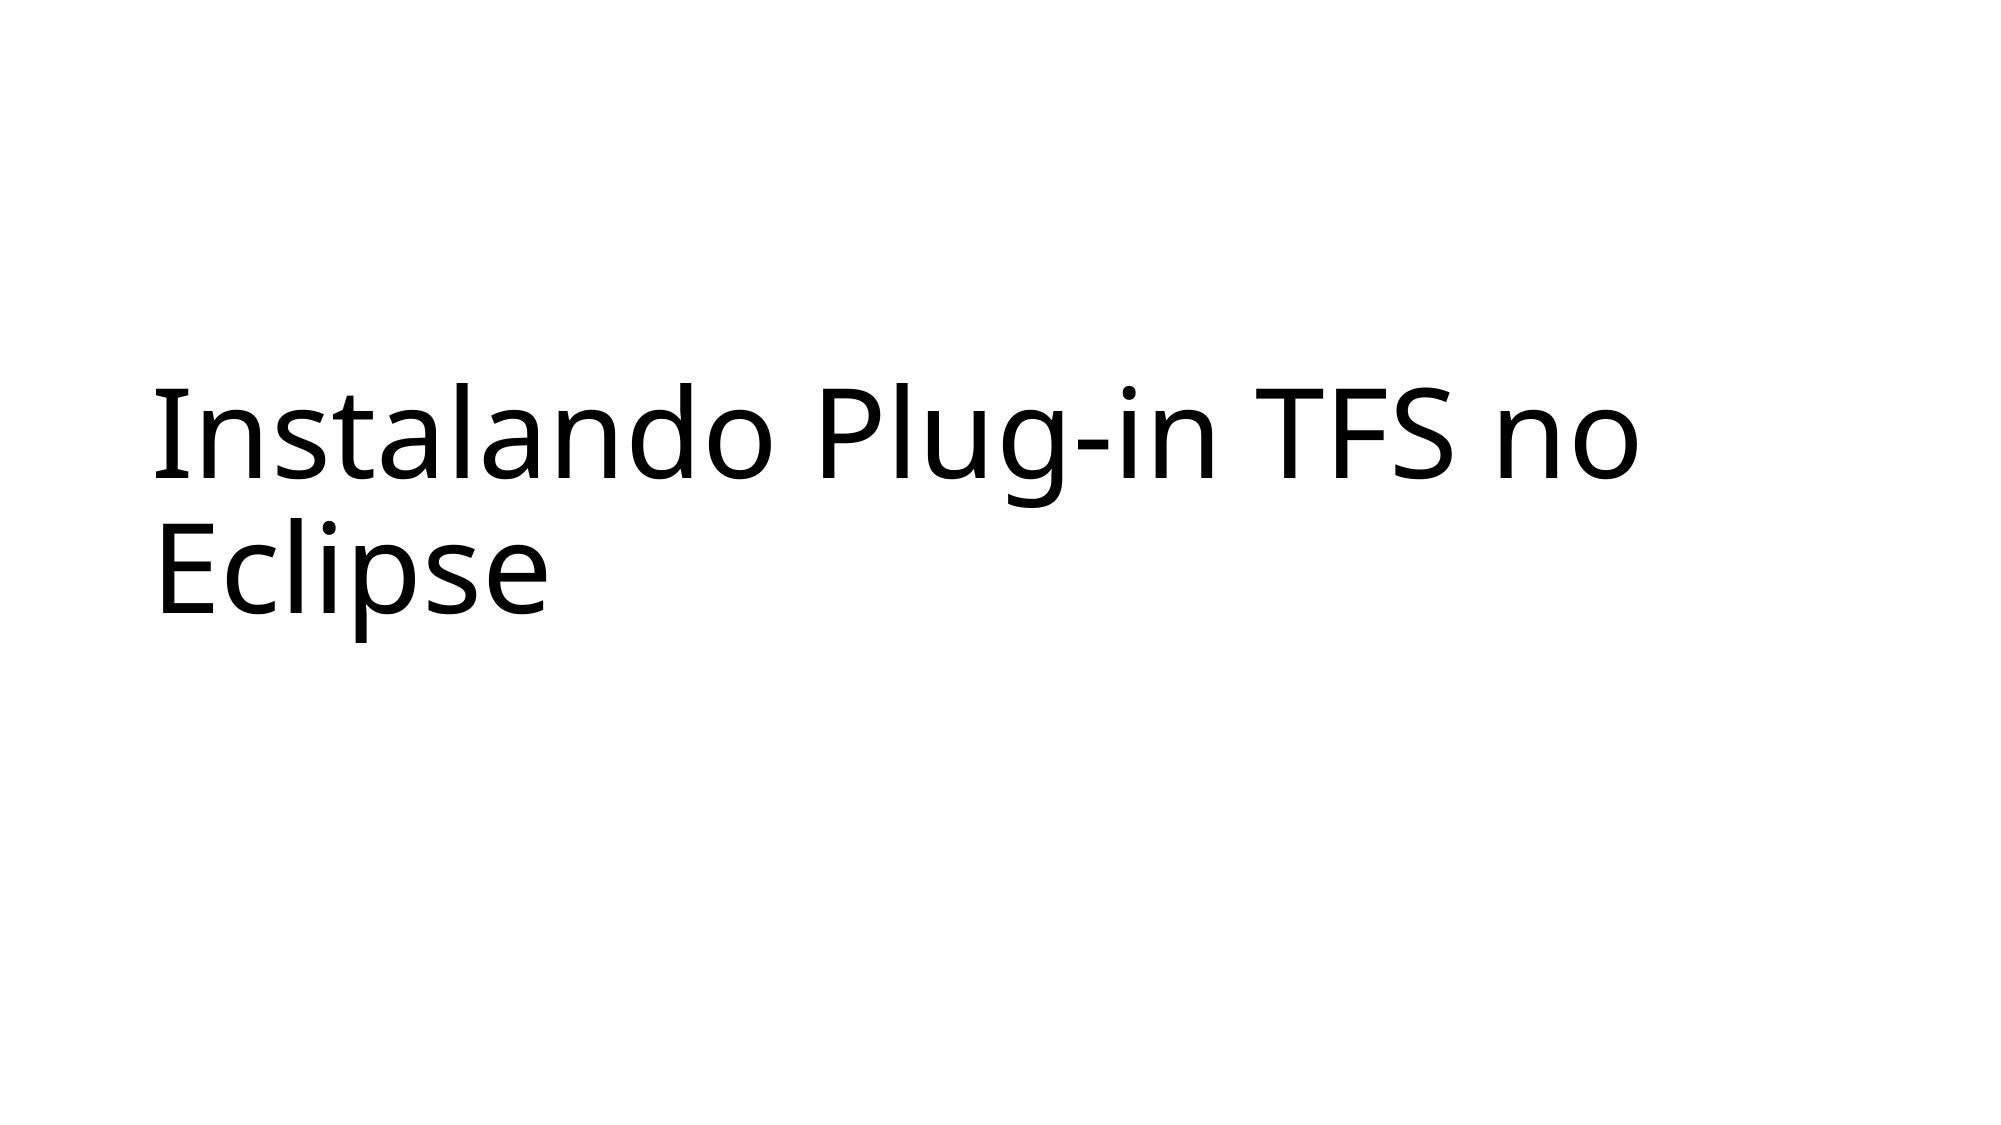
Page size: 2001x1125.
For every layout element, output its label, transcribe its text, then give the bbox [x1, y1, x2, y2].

title Instalando Plug-in TFS no Eclipse [136, 280, 1862, 749]
